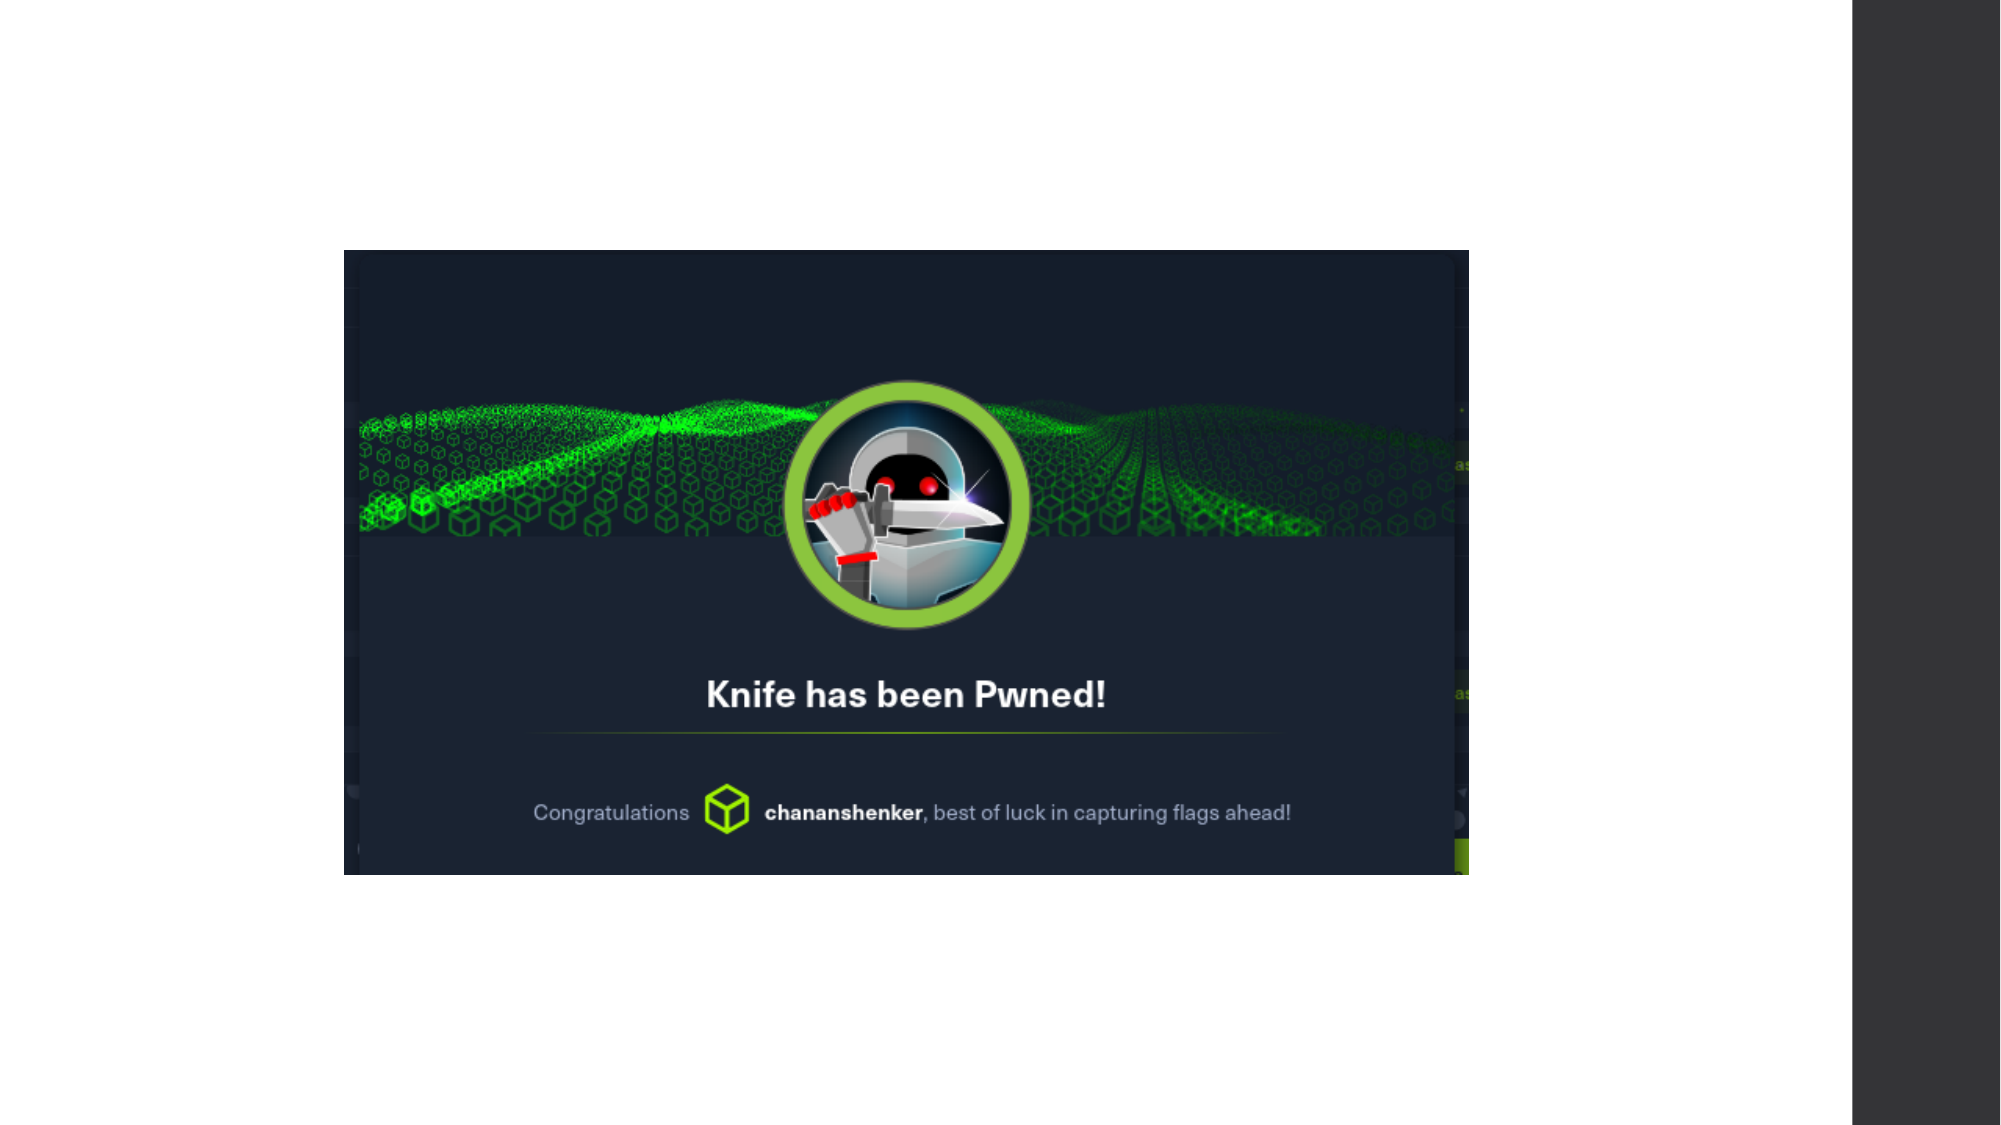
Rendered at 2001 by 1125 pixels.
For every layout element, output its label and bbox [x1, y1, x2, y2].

list [344, 250, 1469, 875]
